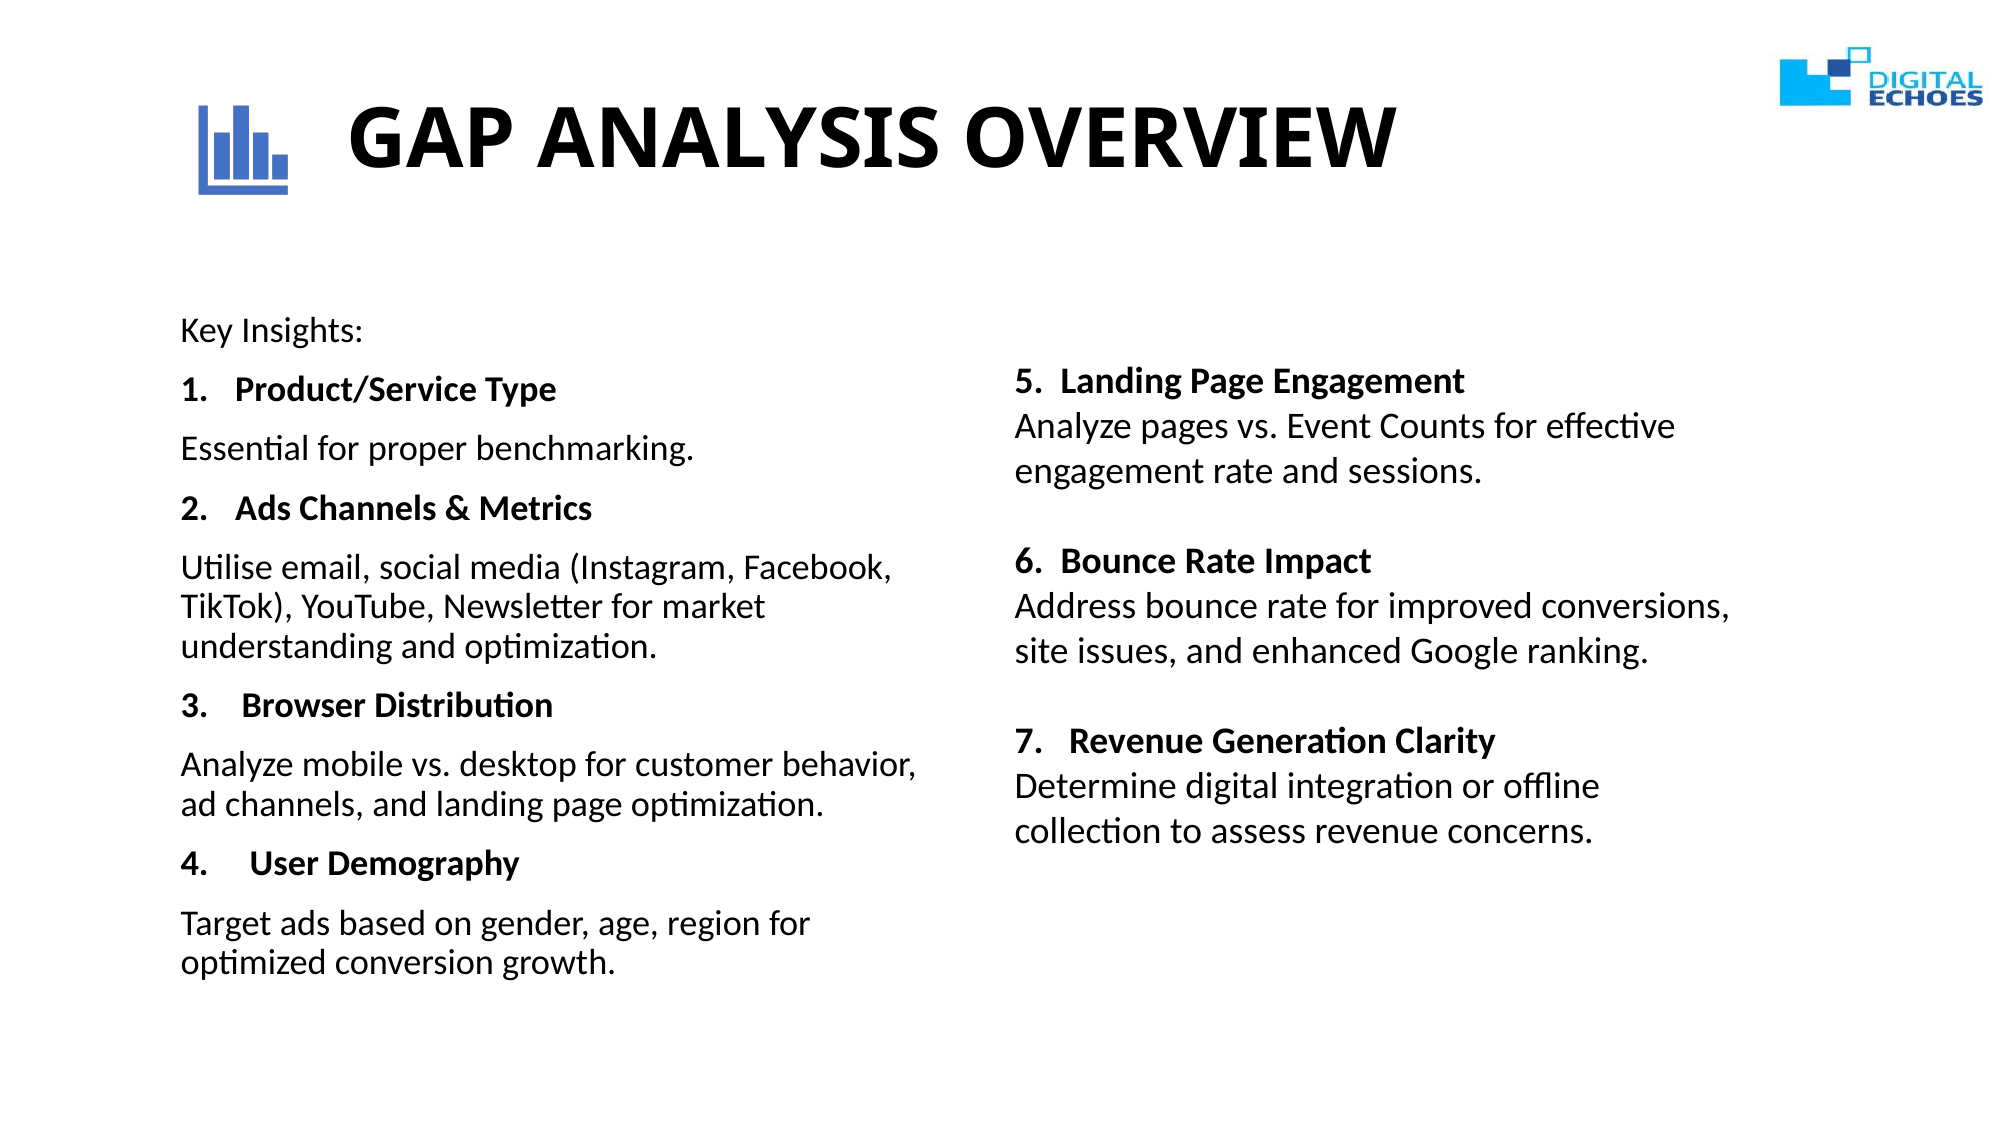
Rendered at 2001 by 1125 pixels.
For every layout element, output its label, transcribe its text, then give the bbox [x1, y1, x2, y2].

text_box 5. Landing Page Engagement Analyze pages vs. Event Counts for effective engagement rate and sessions. 6. Bounce Rate Impact Address bounce rate for improved conversions, site issues, and enhanced Google ranking. 7. Revenue Generation Clarity Determine digital integration or offline collection to assess revenue concerns. [999, 349, 1763, 904]
title GAP ANALYSIS OVERVIEW [331, 88, 1806, 272]
list Key Insights: Product/Service Type Essential for proper benchmarking. Ads Channels & Metrics Utilise email, social media (Instagram, Facebook, TikTok), YouTube, Newsletter for market understanding and optimization. 3. Browser Distribution Analyze mobile vs. desktop for customer behavior, ad channels, and landing page optimization. 4. User Demography Target ads based on gender, age, region for optimized conversion growth. [165, 303, 958, 1001]
picture [181, 88, 305, 212]
picture [1765, 1, 1999, 164]
